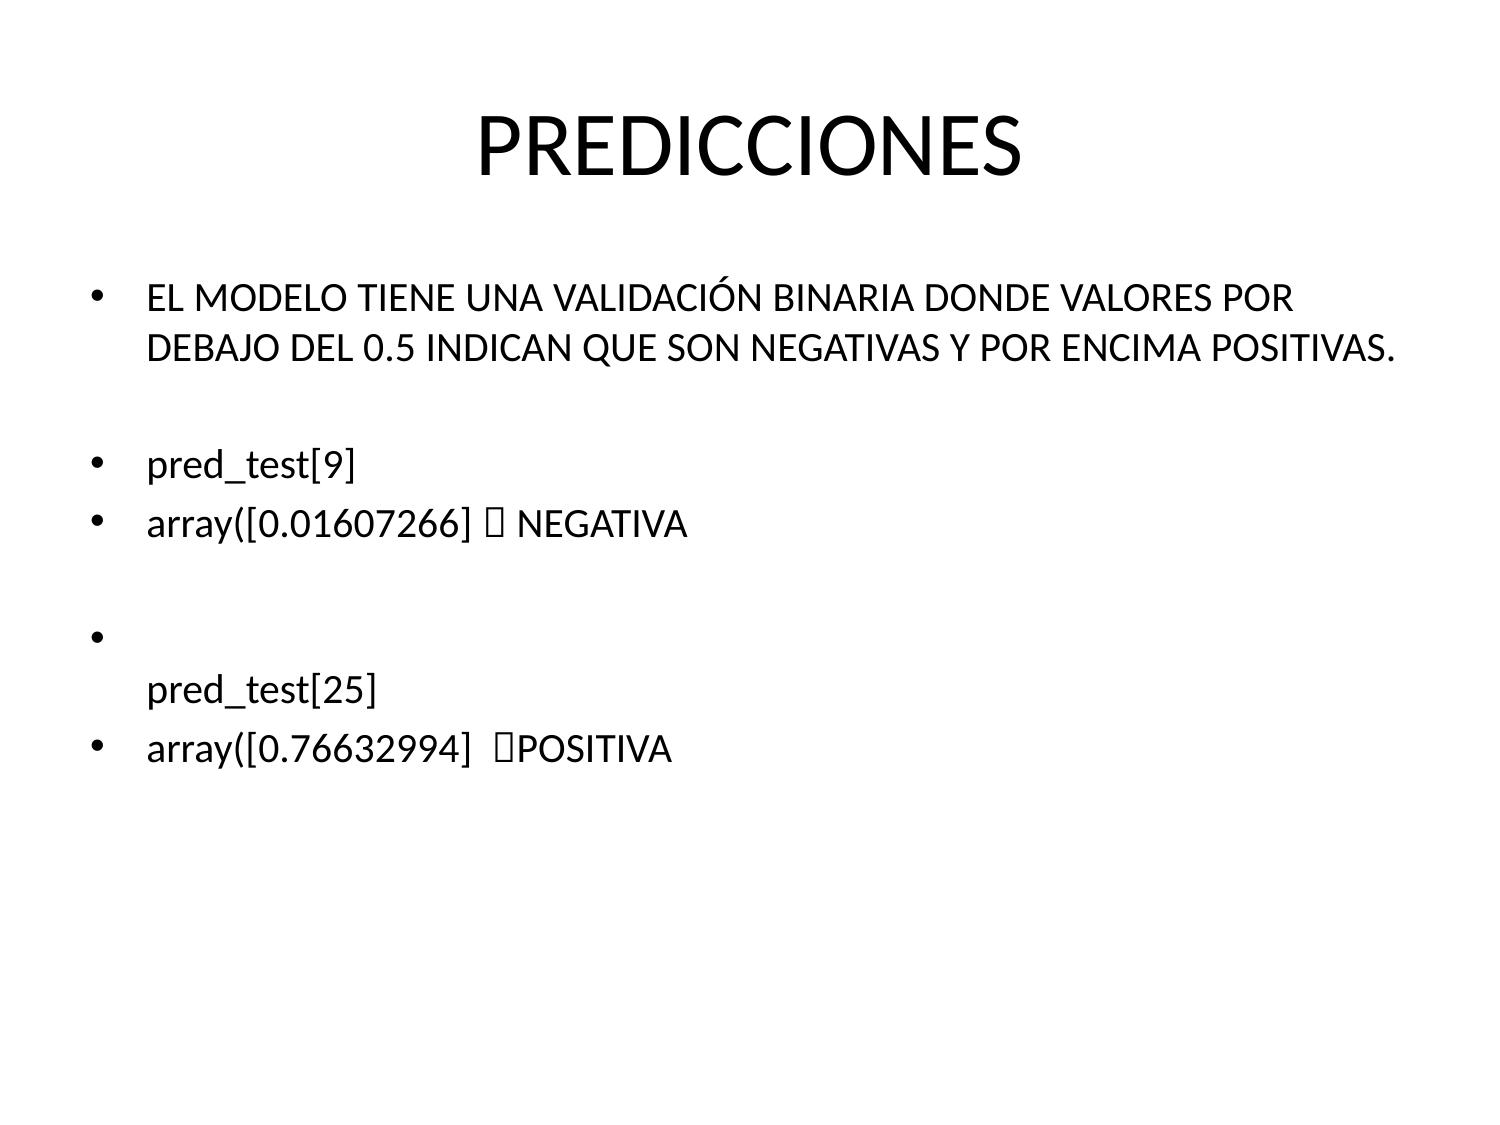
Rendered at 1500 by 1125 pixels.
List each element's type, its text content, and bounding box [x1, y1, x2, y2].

title PREDICCIONES [75, 45, 1425, 233]
list EL MODELO TIENE UNA VALIDACIÓN BINARIA DONDE VALORES POR DEBAJO DEL 0.5 INDICAN QUE SON NEGATIVAS Y POR ENCIMA POSITIVAS. pred_test[9] array([0.01607266]  NEGATIVA pred_test[25] array([0.76632994] POSITIVA [75, 262, 1425, 1005]
